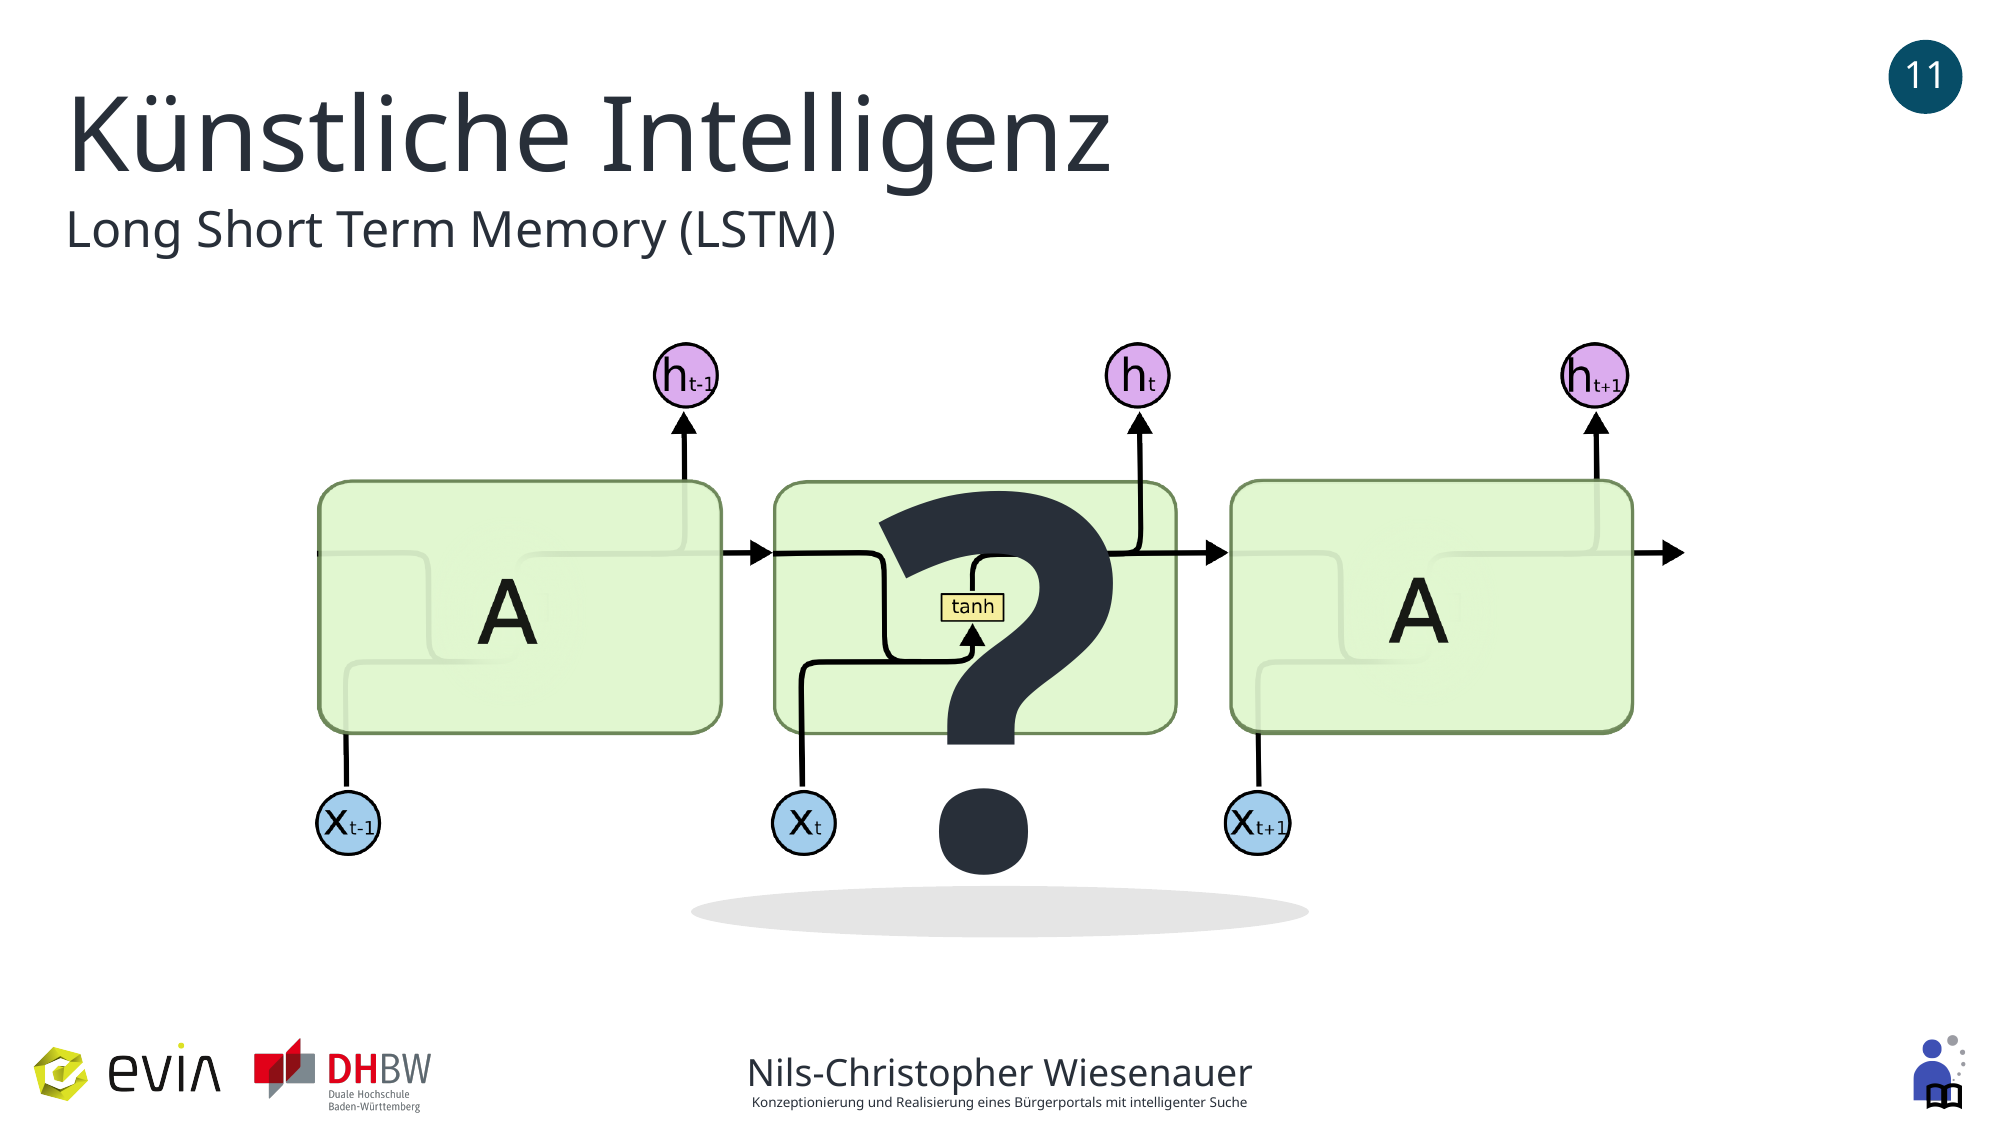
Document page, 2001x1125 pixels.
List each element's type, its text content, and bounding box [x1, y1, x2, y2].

text_box [689, 887, 862, 936]
picture [315, 342, 1685, 856]
picture [1897, 1030, 1982, 1114]
text_box Künstliche Intelligenz [50, 60, 1638, 190]
picture [29, 1038, 225, 1123]
text_box 11 [1887, 38, 1964, 115]
text_box [1138, 887, 1311, 936]
text_box ? [862, 856, 1138, 980]
text_box Nils-Christopher Wiesenauer Konzeptionierung und Realisierung eines Bürgerportals mit intelligenter Suche [0, 1041, 2000, 1125]
picture [253, 1038, 431, 1113]
text_box Long Short Term Memory (LSTM) [50, 190, 1638, 265]
